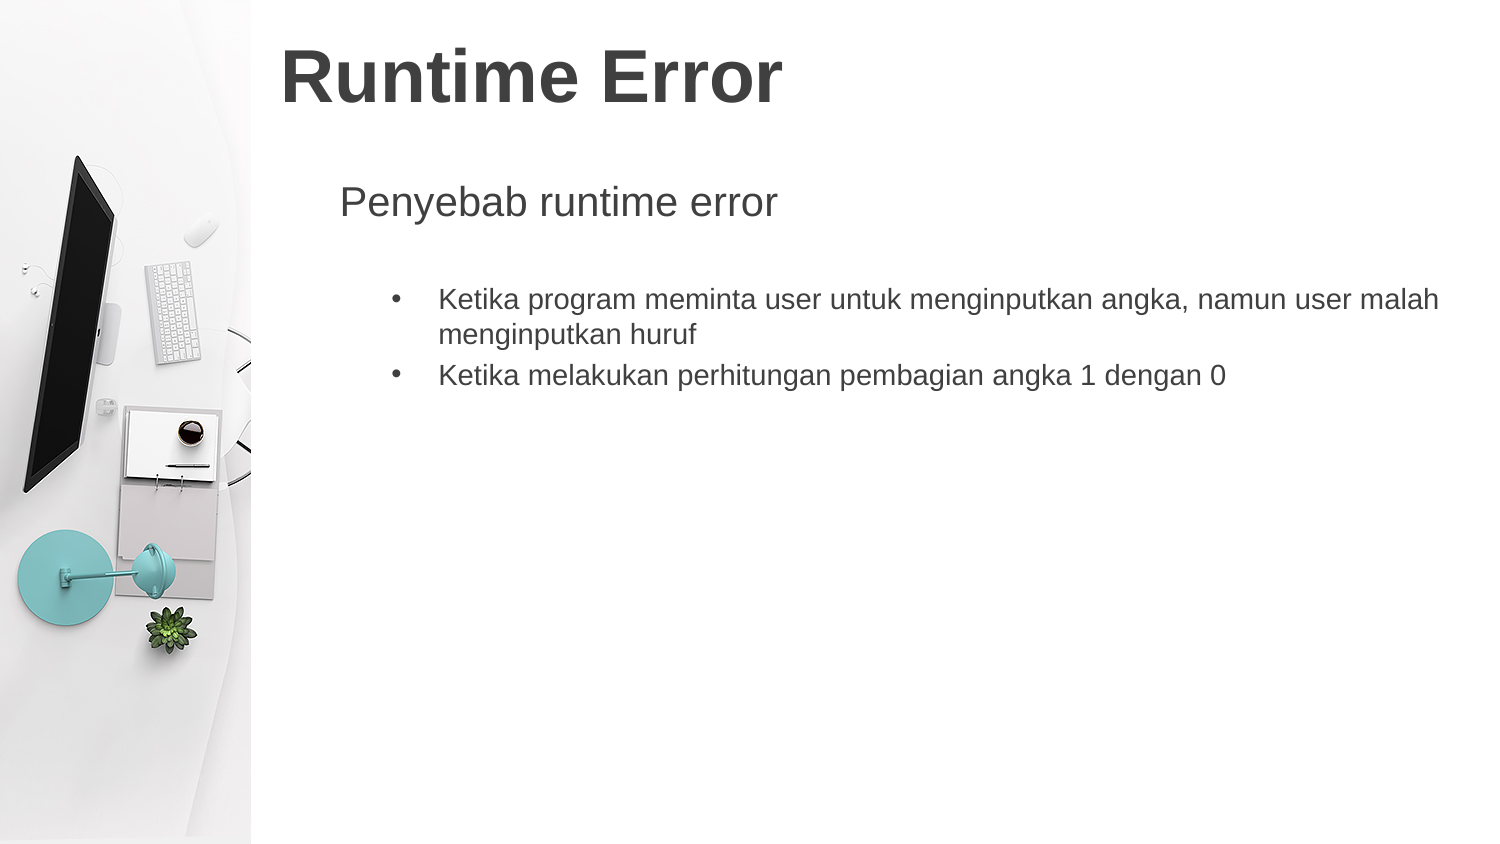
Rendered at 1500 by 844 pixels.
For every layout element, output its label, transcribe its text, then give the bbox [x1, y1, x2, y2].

list Penyebab runtime error [324, 161, 1459, 238]
list Ketika program meminta user untuk menginputkan angka, namun user malah menginputkan huruf Ketika melakukan perhitungan pembagian angka 1 dengan 0 [326, 273, 1461, 765]
picture [0, 0, 1500, 844]
title Runtime Error [265, 0, 1500, 146]
